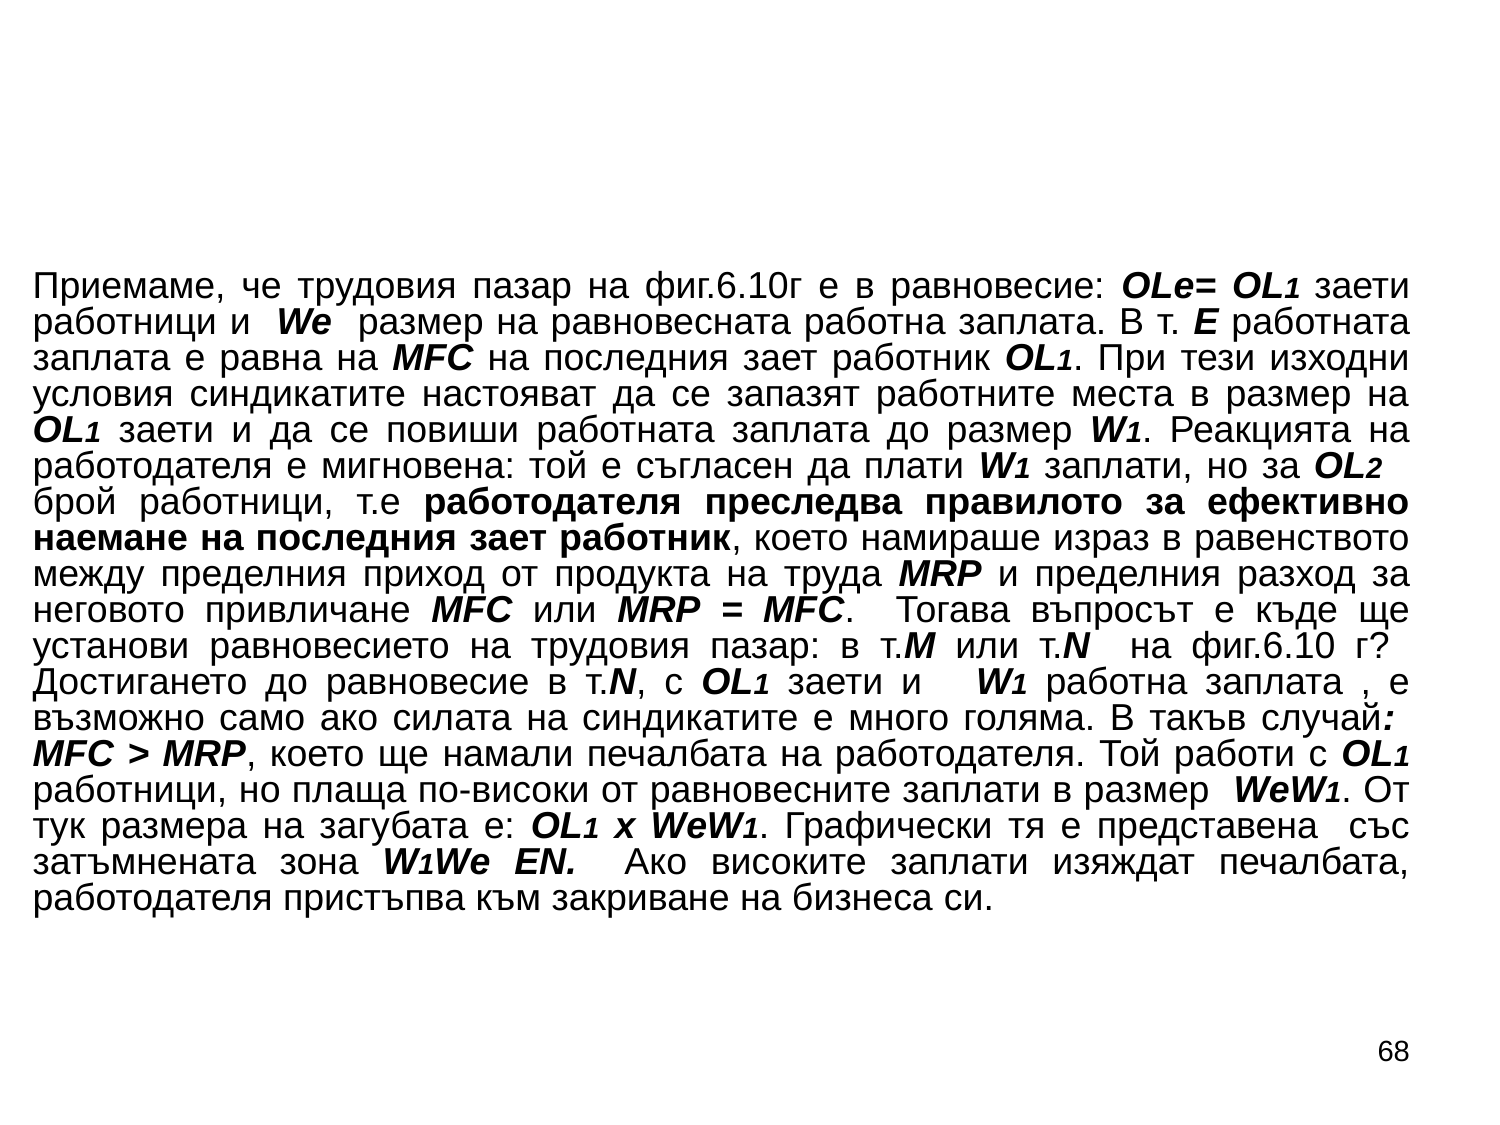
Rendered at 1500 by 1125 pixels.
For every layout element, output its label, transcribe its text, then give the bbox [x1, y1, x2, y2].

slide_number 68 [1074, 1024, 1425, 1103]
list Приемаме, че трудовия пазар на фиг.6.10г е в равновесие: OLe= ОL1 заети работници и We размер на равновесната работна заплата. В т. Е работната заплата е равна на MFC на последния зает работник OL1. При тези изходни условия синдикатите настояват да се запазят работните места в размер на OL1 заети и да се повиши работната заплата до размер W1. Реакцията на работодателя е мигновена: той е съгласен да плати W1 заплати, но за OL2 брой работници, т.е работодателя преследва правилото за ефективно наемане на последния зает работник, което намираше израз в равенството между пределния приход от продукта на труда MRP и пределния разход за неговото привличане МFC или МRР = МFС. Тогава въпросът е къде ще установи равновесието на трудовия пазар: в т.М или т.N на фиг.6.10 г? Достигането до равновесие в т.N, с OL1 заети и W1 работна заплата , е възможно само ако силата на синдикатите е много голяма. В такъв случай: MFC > MRP, което ще намали печалбата на работодателя. Той работи с OL1 работници, но плаща по-високи от равновесните заплати в размер WеW1. От тук размера на загубата е: ОL1 х WеW1. Графически тя е представена със затъмнената зона W1Wе EN. Ако високите заплати изяждат печалбата, работодателя пристъпва към закриване на бизнеса си. [17, 262, 1425, 1094]
